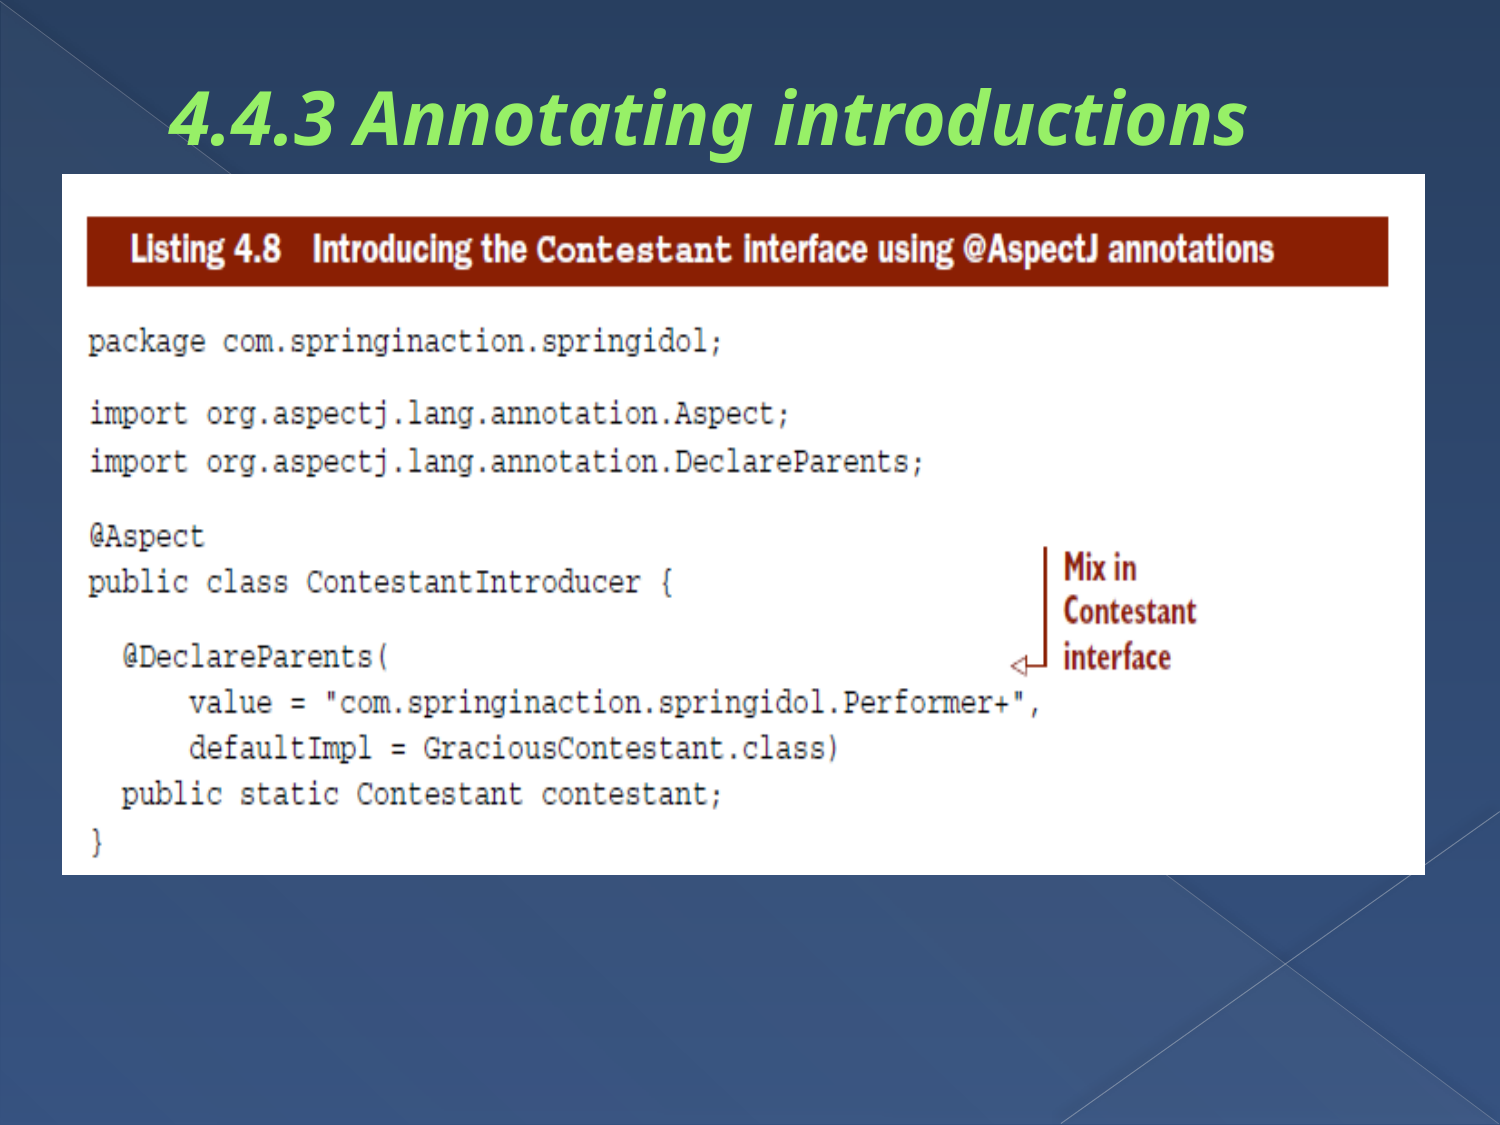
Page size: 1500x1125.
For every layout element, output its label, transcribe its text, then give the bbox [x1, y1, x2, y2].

picture [62, 174, 1426, 876]
title 4.4.3 Annotating introductions [75, 43, 1425, 165]
